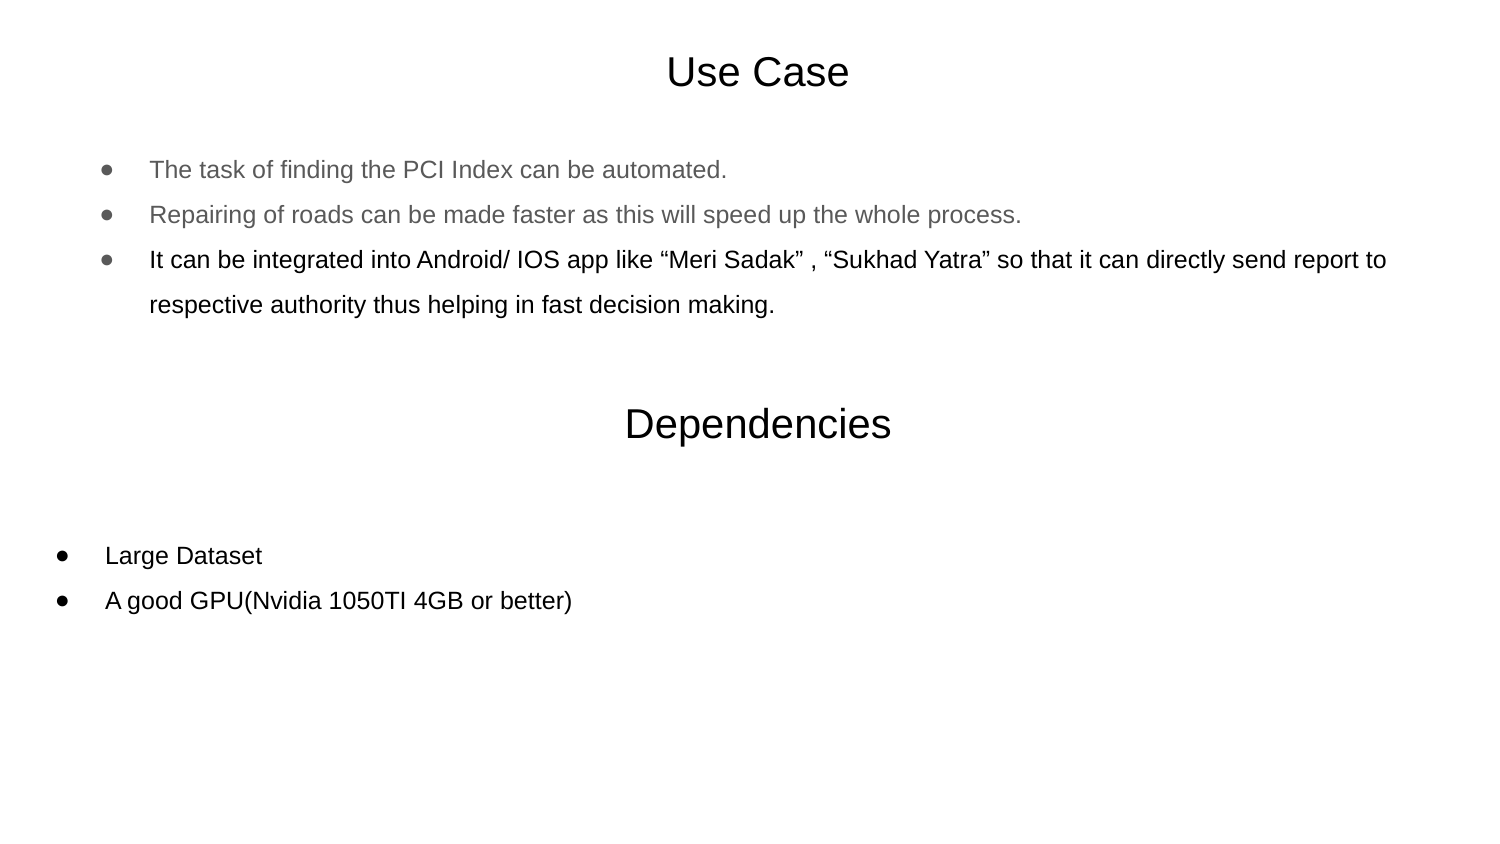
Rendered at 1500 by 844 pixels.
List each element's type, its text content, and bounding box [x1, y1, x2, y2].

text_box Large Dataset A good GPU(Nvidia 1050TI 4GB or better) [14, 509, 1486, 638]
list The task of finding the PCI Index can be automated. Repairing of roads can be made faster as this will speed up the whole process. It can be integrated into Android/ IOS app like “Meri Sadak” , “Sukhad Yatra” so that it can directly send report to respective authority thus helping in fast decision making. Dependencies [59, 123, 1458, 409]
title Use Case [59, 30, 1458, 123]
